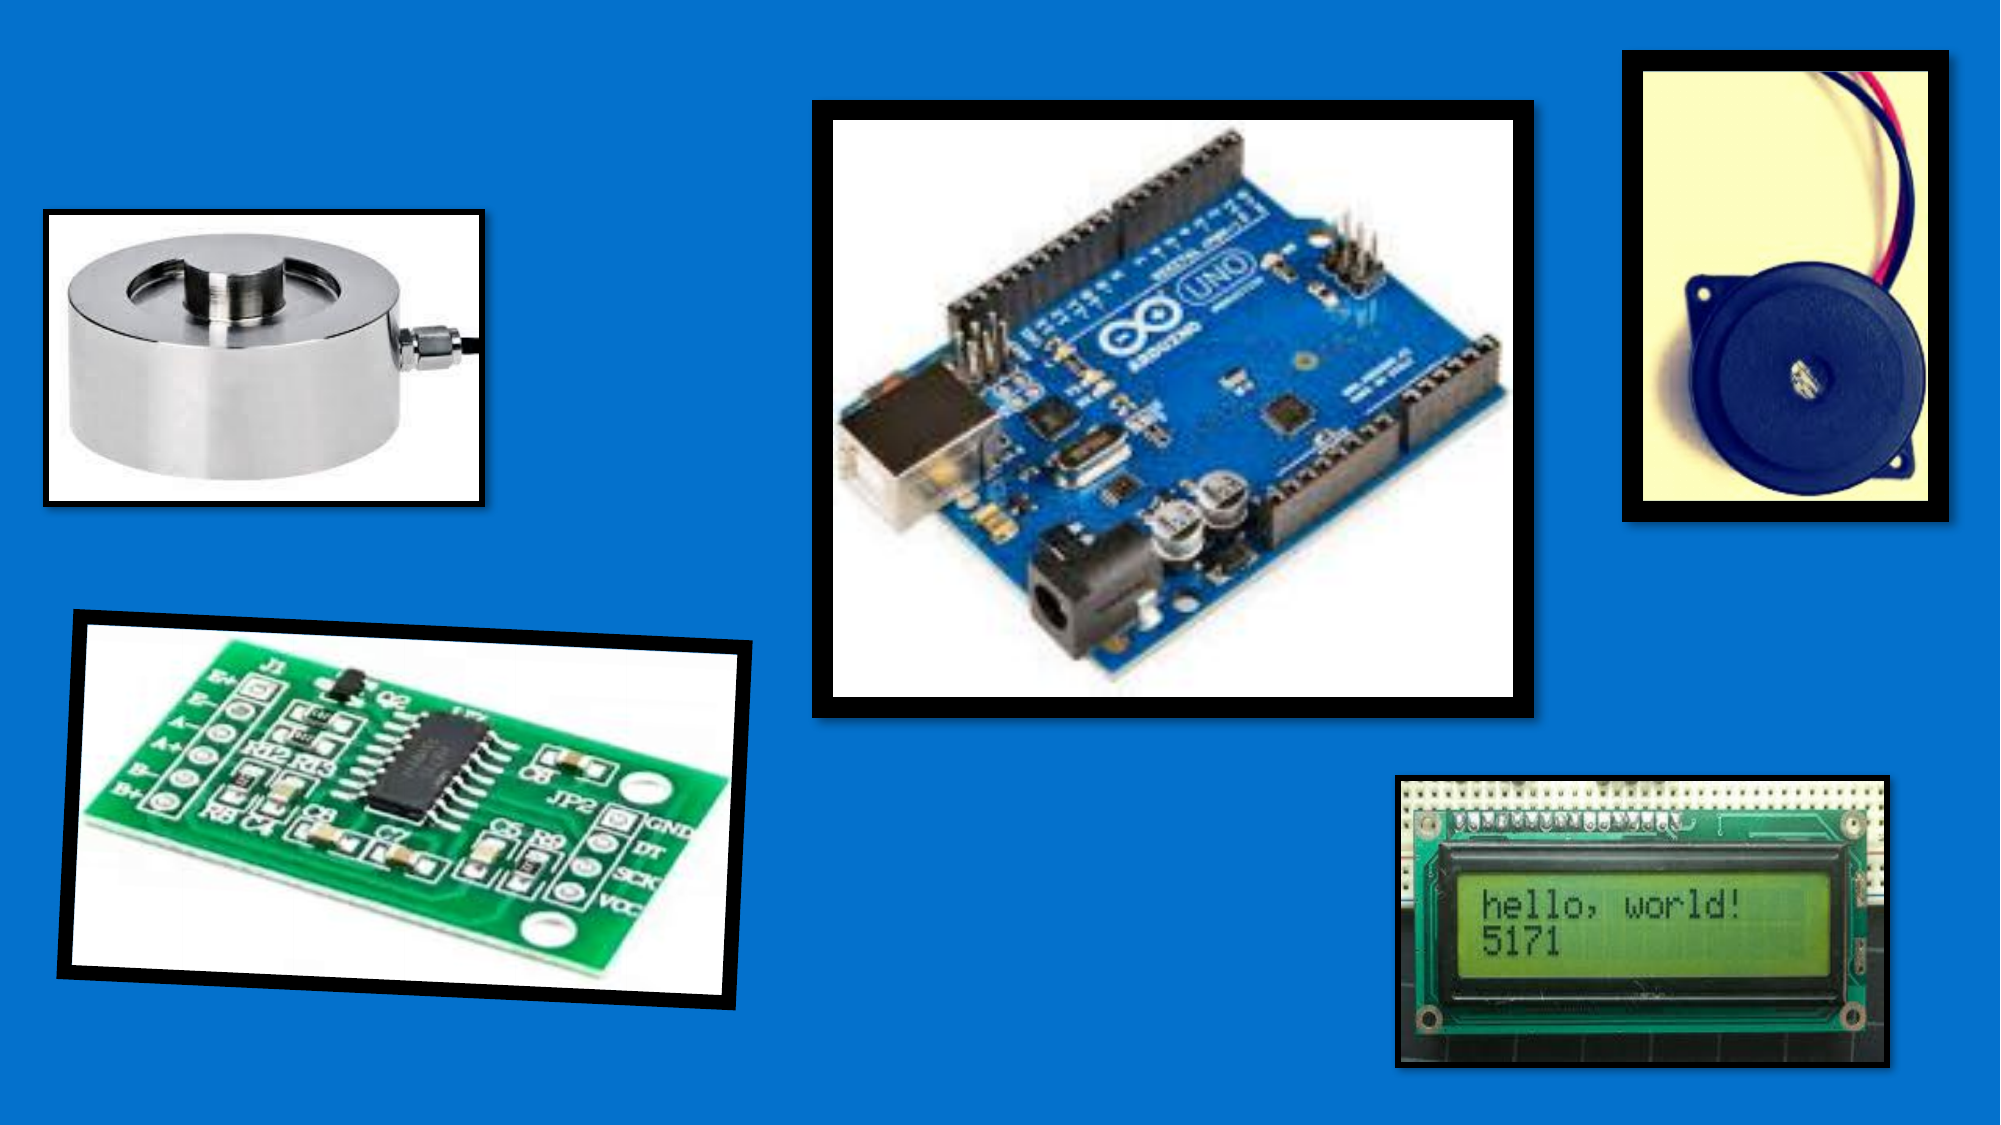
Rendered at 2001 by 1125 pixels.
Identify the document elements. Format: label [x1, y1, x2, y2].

picture [72, 625, 737, 995]
picture [48, 214, 479, 501]
picture [1401, 781, 1884, 1062]
picture [833, 120, 1513, 697]
picture [1570, 72, 2000, 500]
